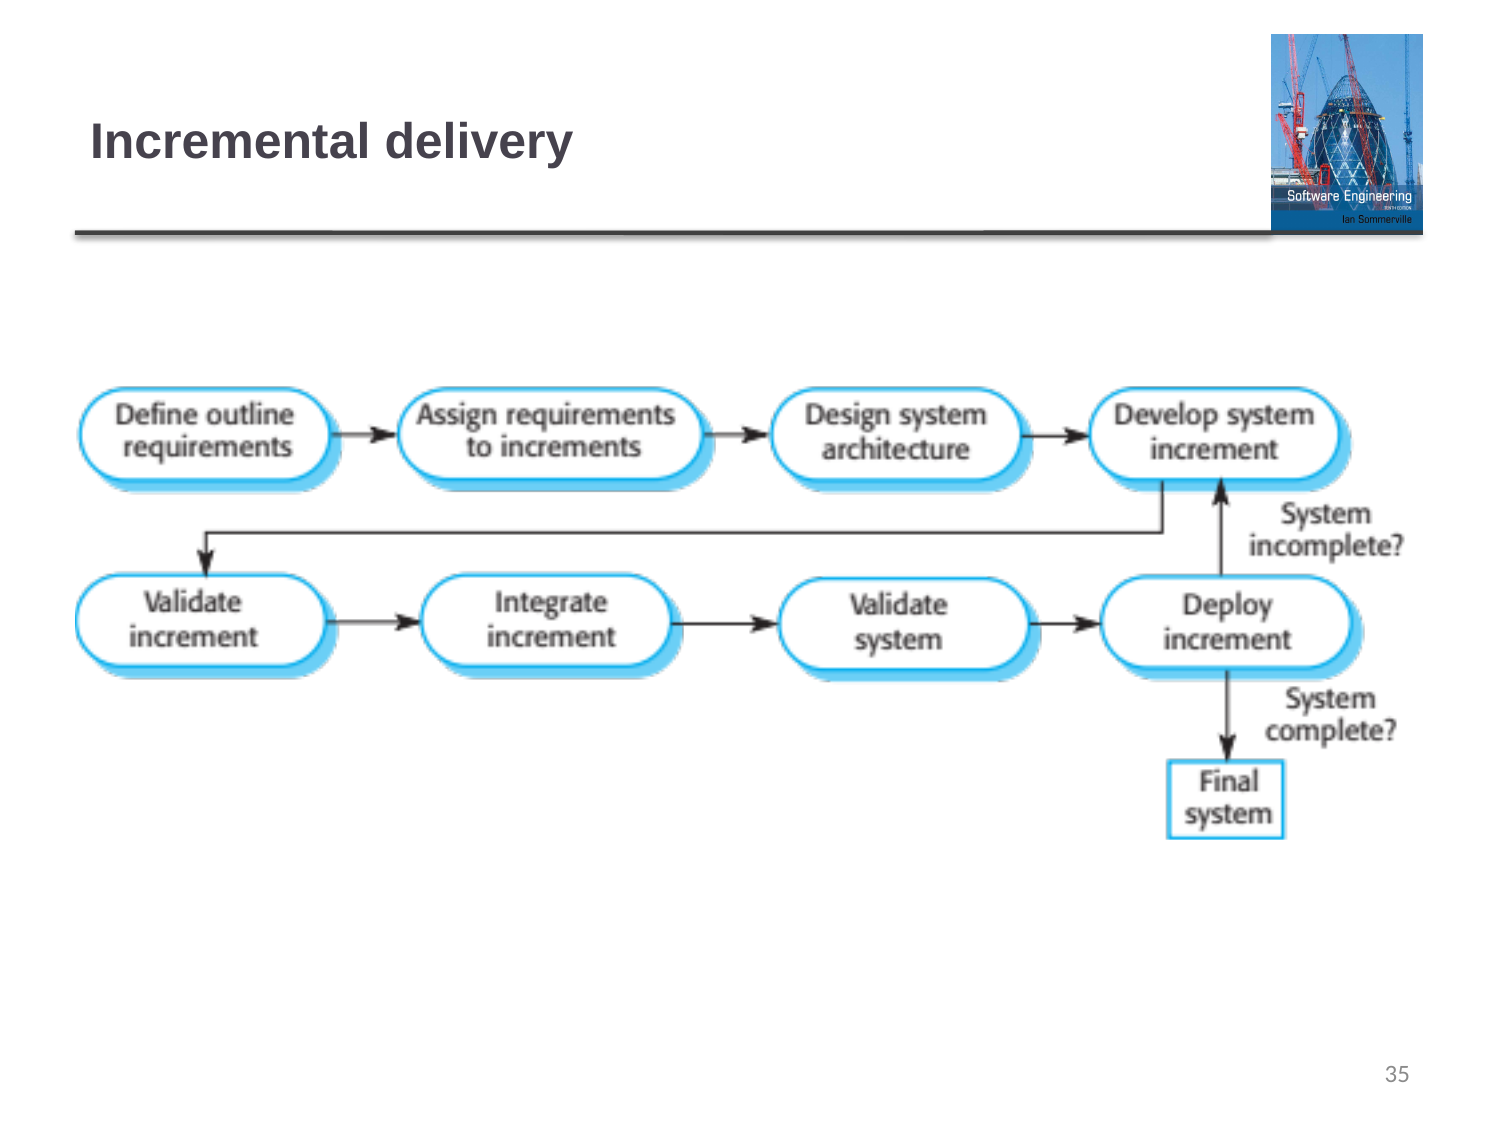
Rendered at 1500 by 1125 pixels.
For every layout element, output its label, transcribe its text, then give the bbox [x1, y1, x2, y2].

picture [1271, 34, 1423, 230]
title Incremental delivery [74, 44, 1272, 233]
slide_number 35 [1074, 1042, 1425, 1103]
picture [74, 385, 1416, 841]
